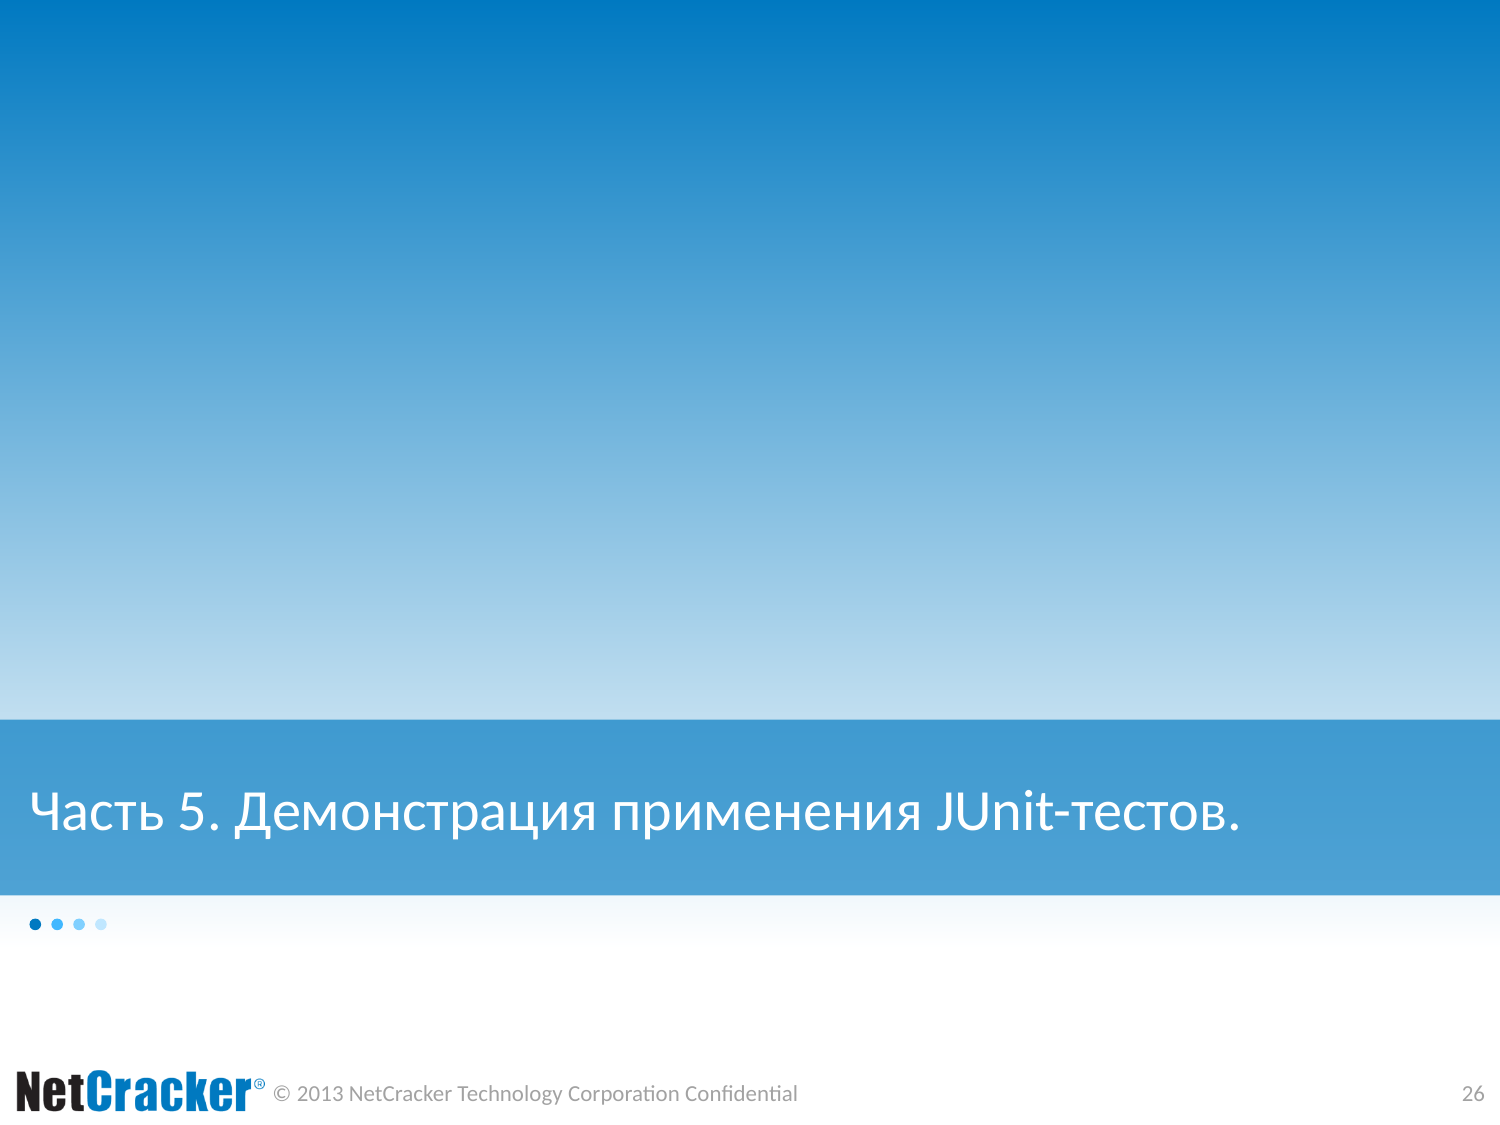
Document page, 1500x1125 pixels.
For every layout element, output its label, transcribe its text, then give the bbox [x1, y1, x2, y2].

title Часть 5. Демонстрация применения JUnit-тестов. [0, 722, 1500, 891]
picture [5, 1062, 272, 1122]
